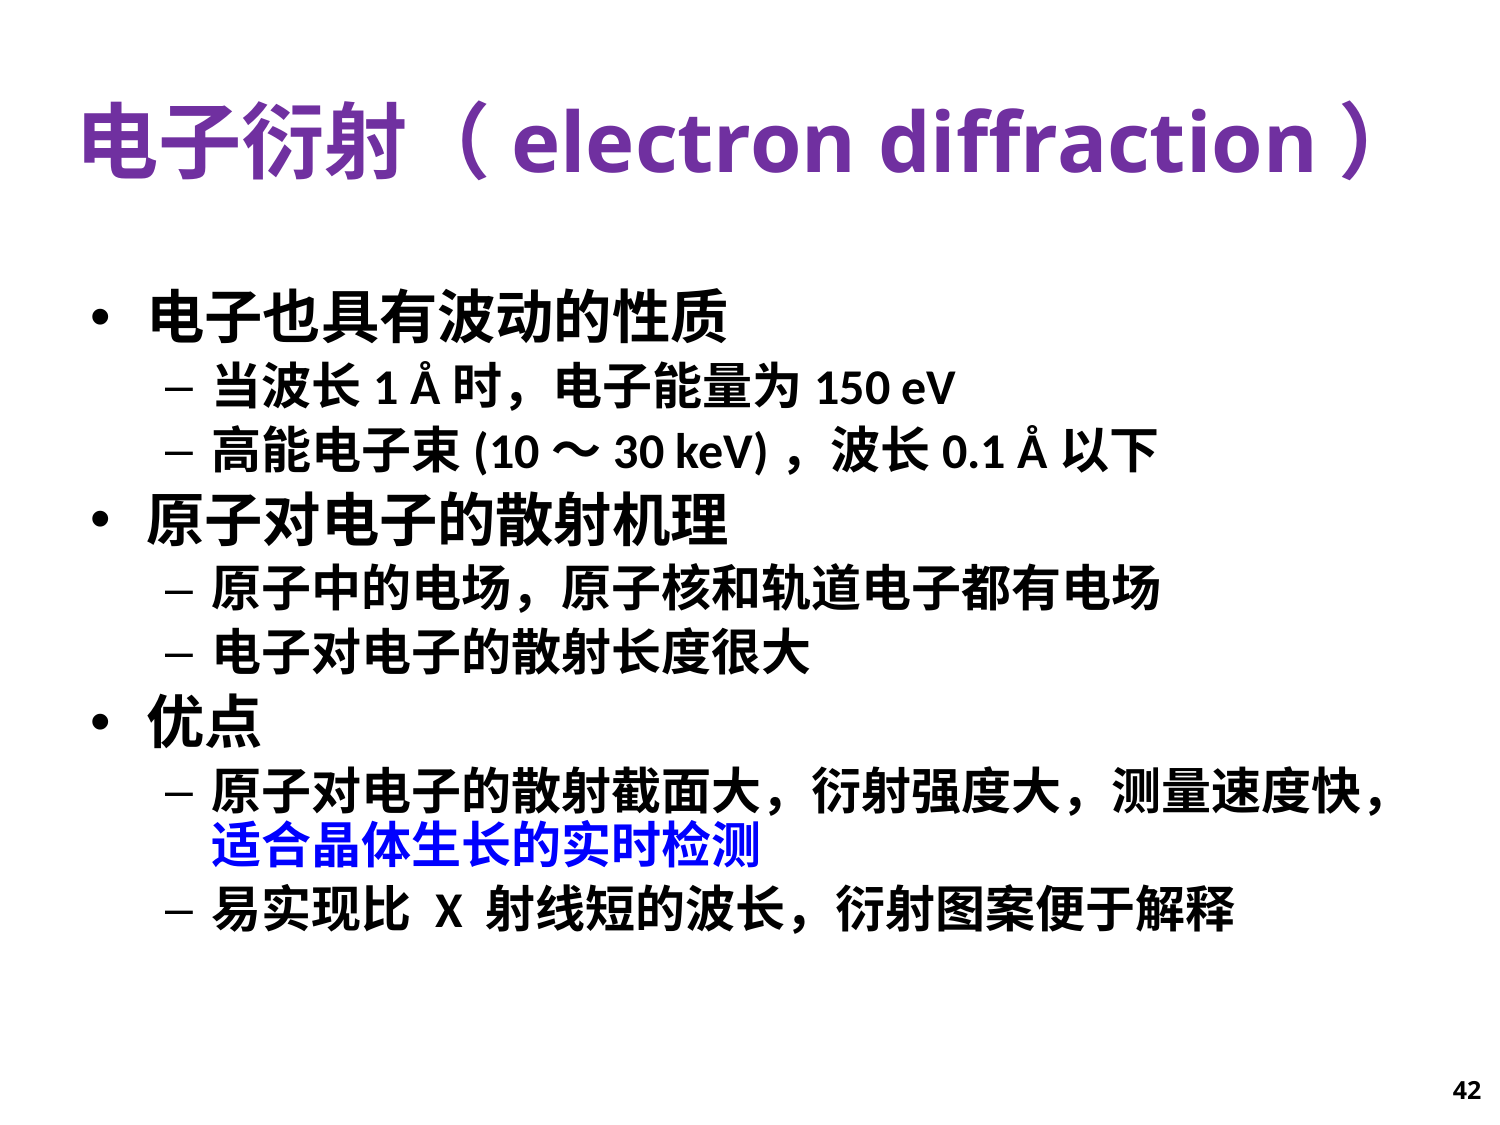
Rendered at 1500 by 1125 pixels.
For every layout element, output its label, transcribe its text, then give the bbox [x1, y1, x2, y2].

title 电子衍射（electron diffraction） [0, 45, 1497, 233]
slide_number 42 [1146, 1061, 1497, 1122]
list 电子也具有波动的性质 当波长1 Å时，电子能量为150 eV 高能电子束(10～30 keV)，波长0.1 Å以下 原子对电子的散射机理 原子中的电场，原子核和轨道电子都有电场 电子对电子的散射长度很大 优点 原子对电子的散射截面大，衍射强度大，测量速度快，适合晶体生长的实时检测 易实现比 X 射线短的波长，衍射图案便于解释 [75, 280, 1425, 1024]
